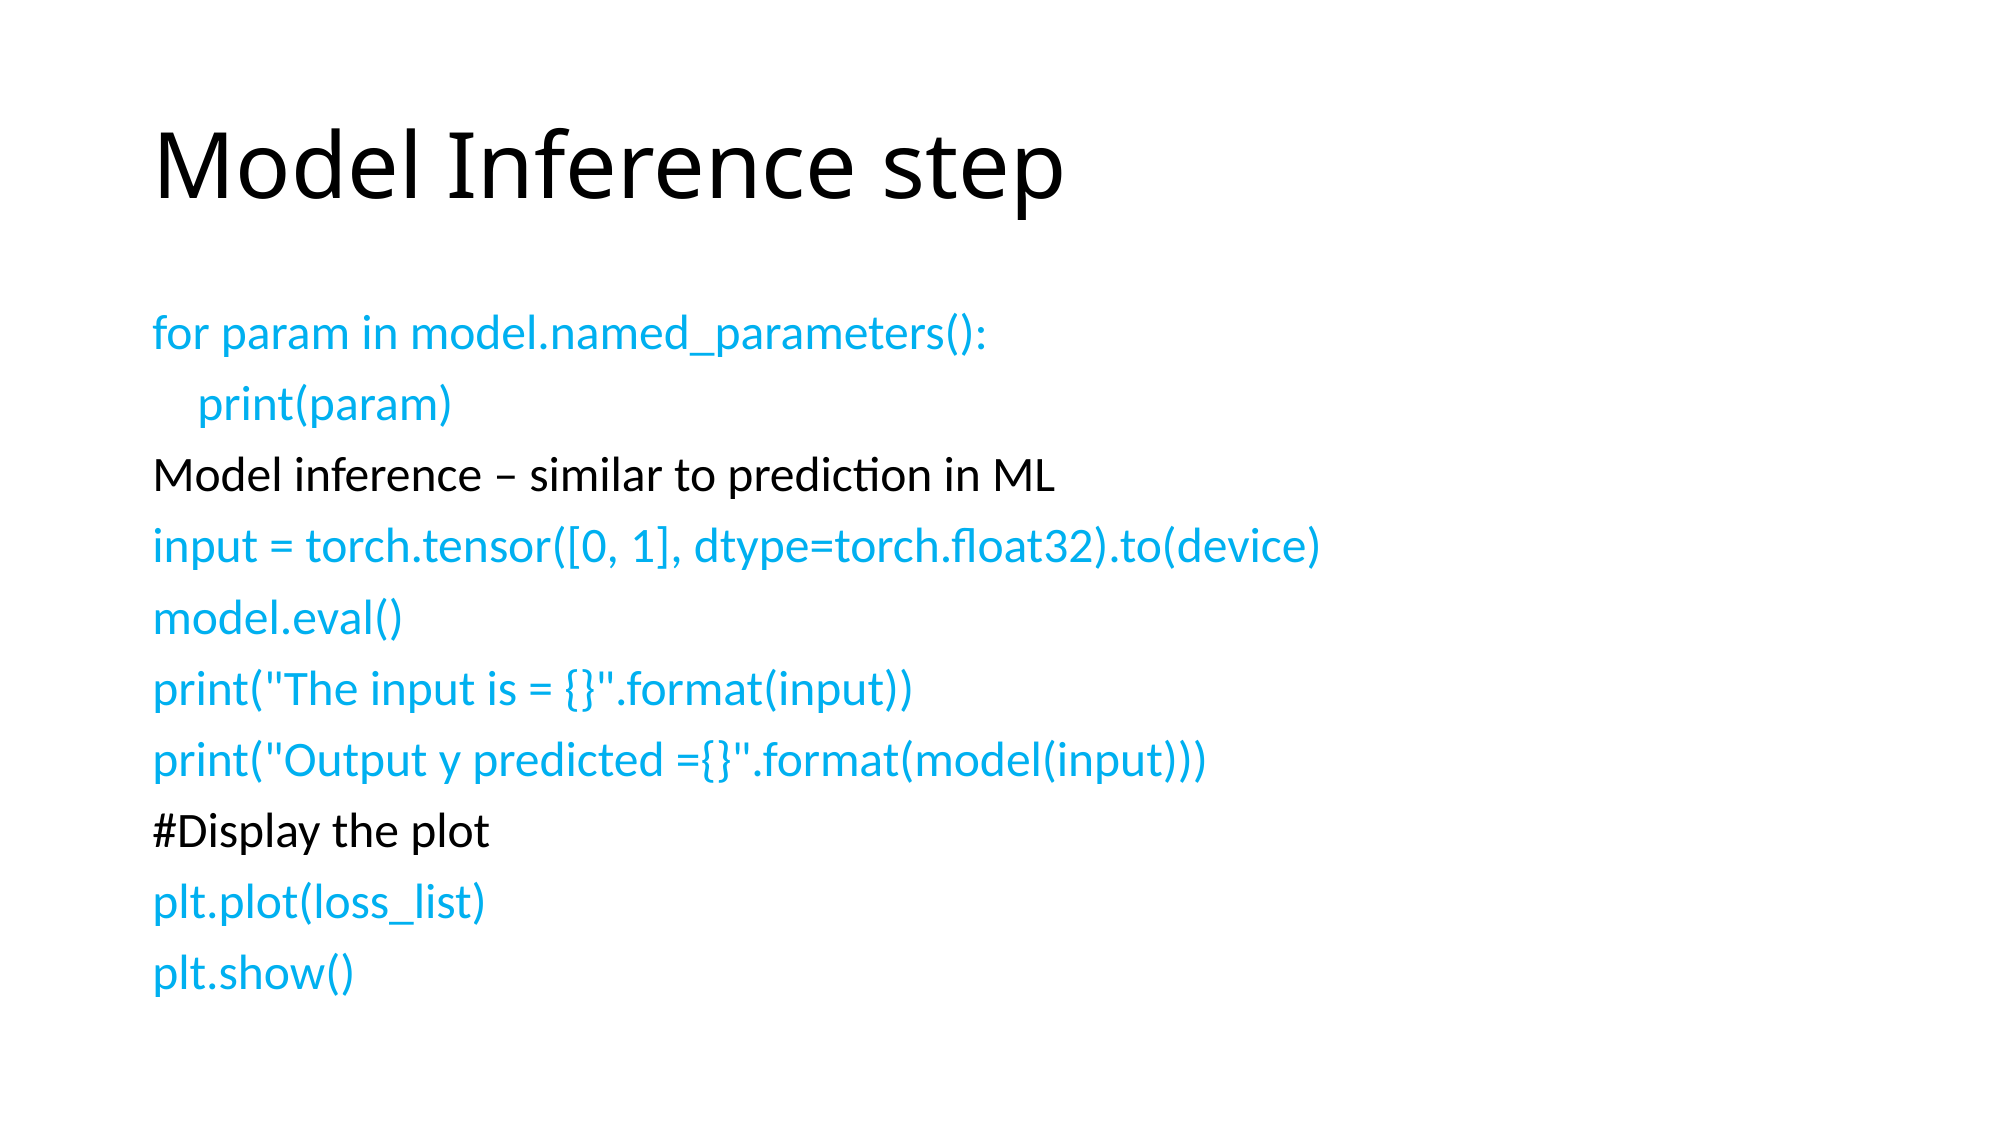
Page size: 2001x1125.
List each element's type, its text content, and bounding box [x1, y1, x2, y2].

list for param in model.named_parameters(): print(param) Model inference – similar to prediction in ML input = torch.tensor([0, 1], dtype=torch.float32).to(device) model.eval() print("The input is = {}".format(input)) print("Output y predicted ={}".format(model(input))) #Display the plot plt.plot(loss_list) plt.show() [137, 299, 1863, 1014]
title Model Inference step [137, 59, 1863, 278]
